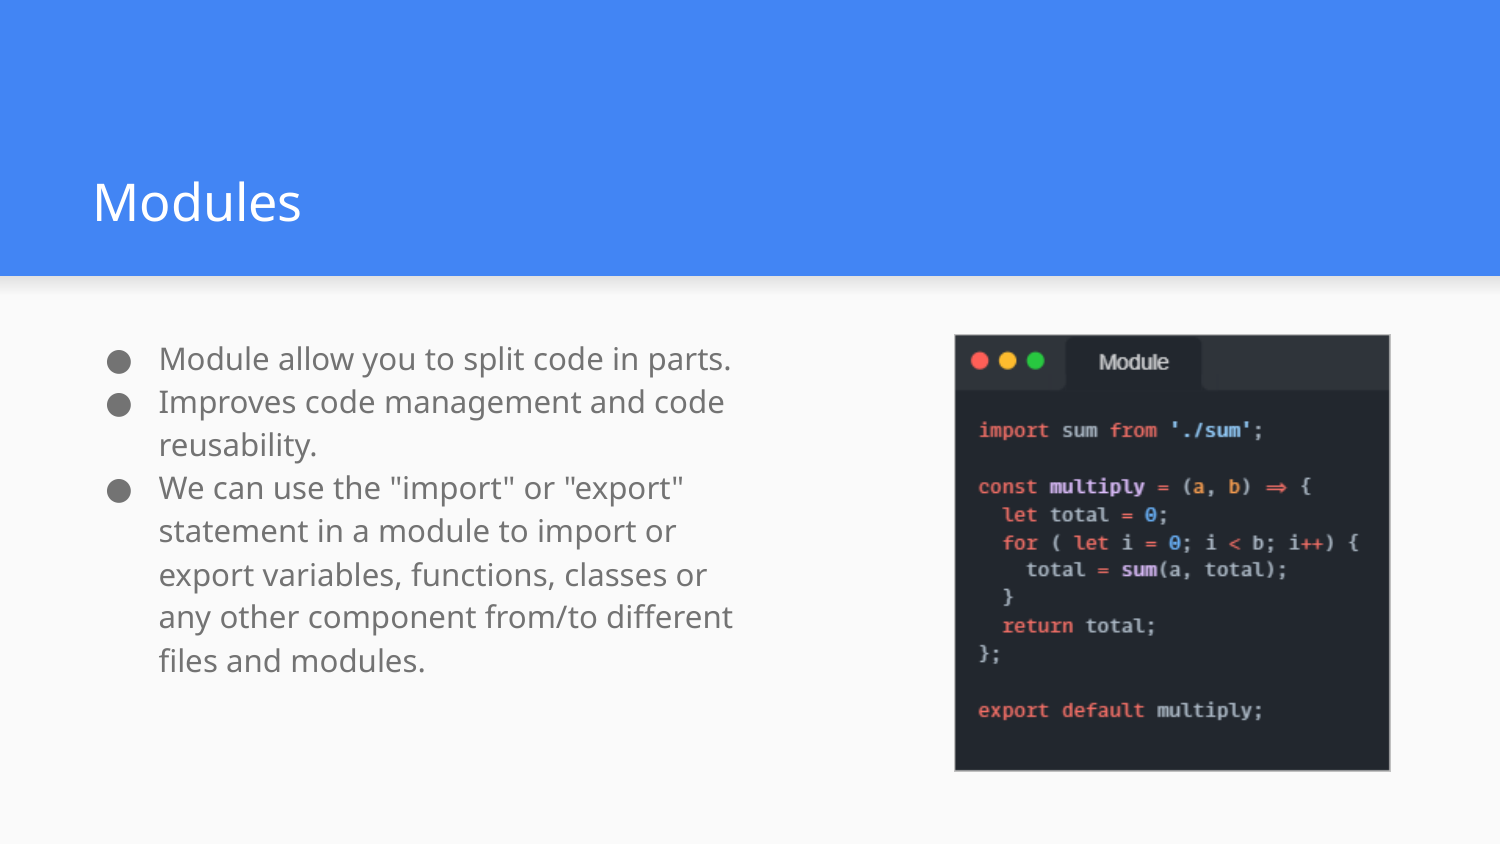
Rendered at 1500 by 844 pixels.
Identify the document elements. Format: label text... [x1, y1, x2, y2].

text_box Module allow you to split code in parts. Improves code management and code reusability. We can use the "import" or "export" statement in a module to import or export variables, functions, classes or any other component from/to different files and modules. [68, 318, 767, 817]
title Modules [77, 121, 1427, 248]
picture [953, 334, 1391, 773]
